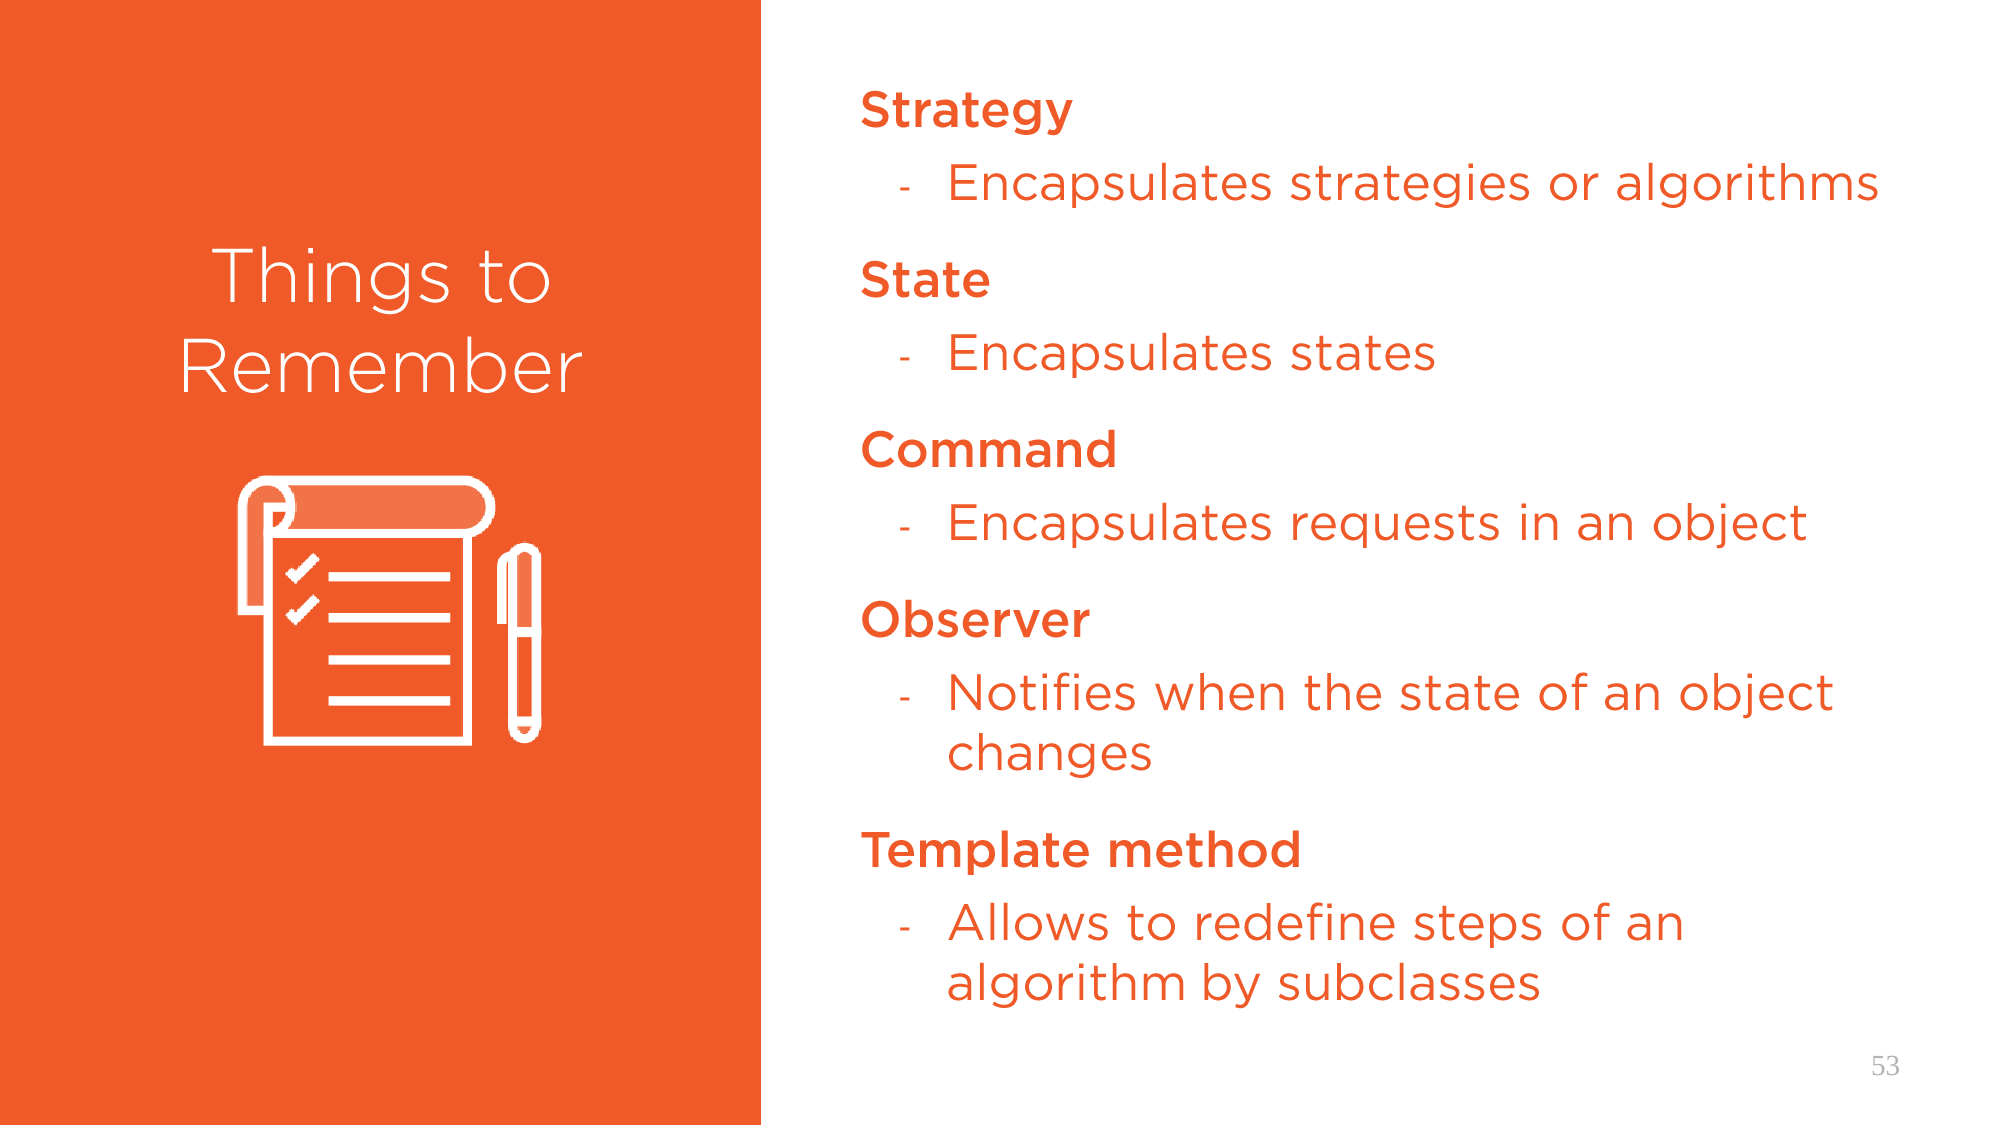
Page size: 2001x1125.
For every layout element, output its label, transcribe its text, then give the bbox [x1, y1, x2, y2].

picture [859, 248, 1018, 310]
text_box - [896, 159, 916, 207]
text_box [946, 891, 1723, 1012]
text_box - [896, 499, 916, 547]
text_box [946, 661, 1873, 782]
picture [859, 818, 1332, 880]
picture [946, 151, 1904, 212]
picture [859, 418, 1155, 480]
picture [946, 491, 1832, 552]
slide_number 53 [1440, 1046, 1900, 1103]
text_box - [896, 669, 916, 717]
text_box - [896, 899, 916, 947]
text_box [176, 229, 635, 410]
picture [859, 78, 1101, 140]
picture [0, 0, 761, 1125]
picture [859, 588, 1120, 650]
picture [946, 321, 1462, 382]
text_box - [896, 329, 916, 377]
